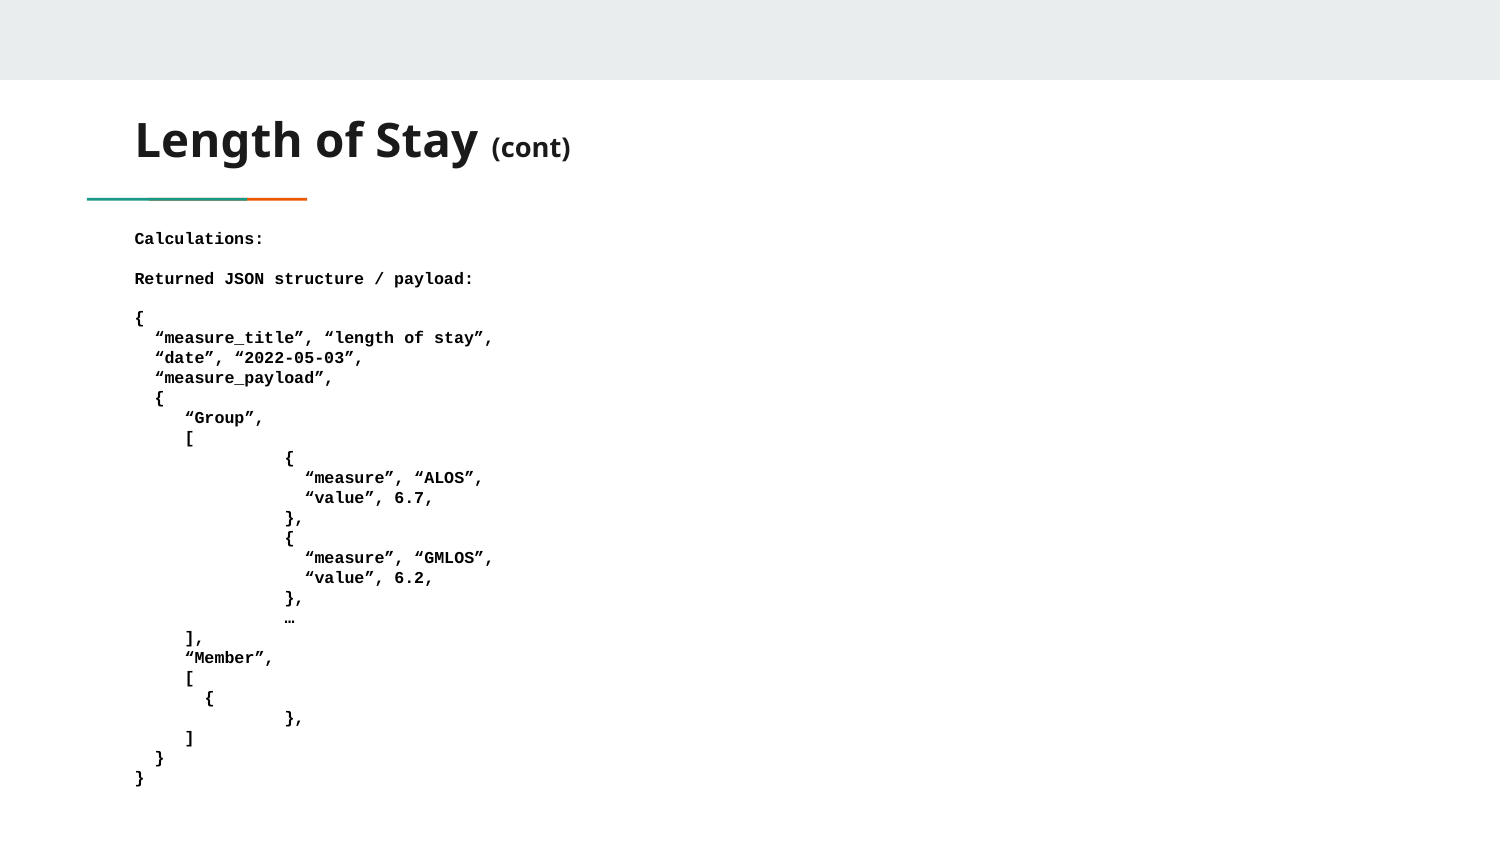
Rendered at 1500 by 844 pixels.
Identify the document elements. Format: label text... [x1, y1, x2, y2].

list Calculations: Returned JSON structure / payload: { “measure_title”, “length of stay”, “date”, “2022-05-03”, “measure_payload”, { “Group”, [ { “measure”, “ALOS”, “value”, 6.7, }, { “measure”, “GMLOS”, “value”, 6.2, }, … ], “Member”, [ { }, ] } } [119, 212, 1381, 828]
title Length of Stay (cont) [119, 94, 1381, 183]
